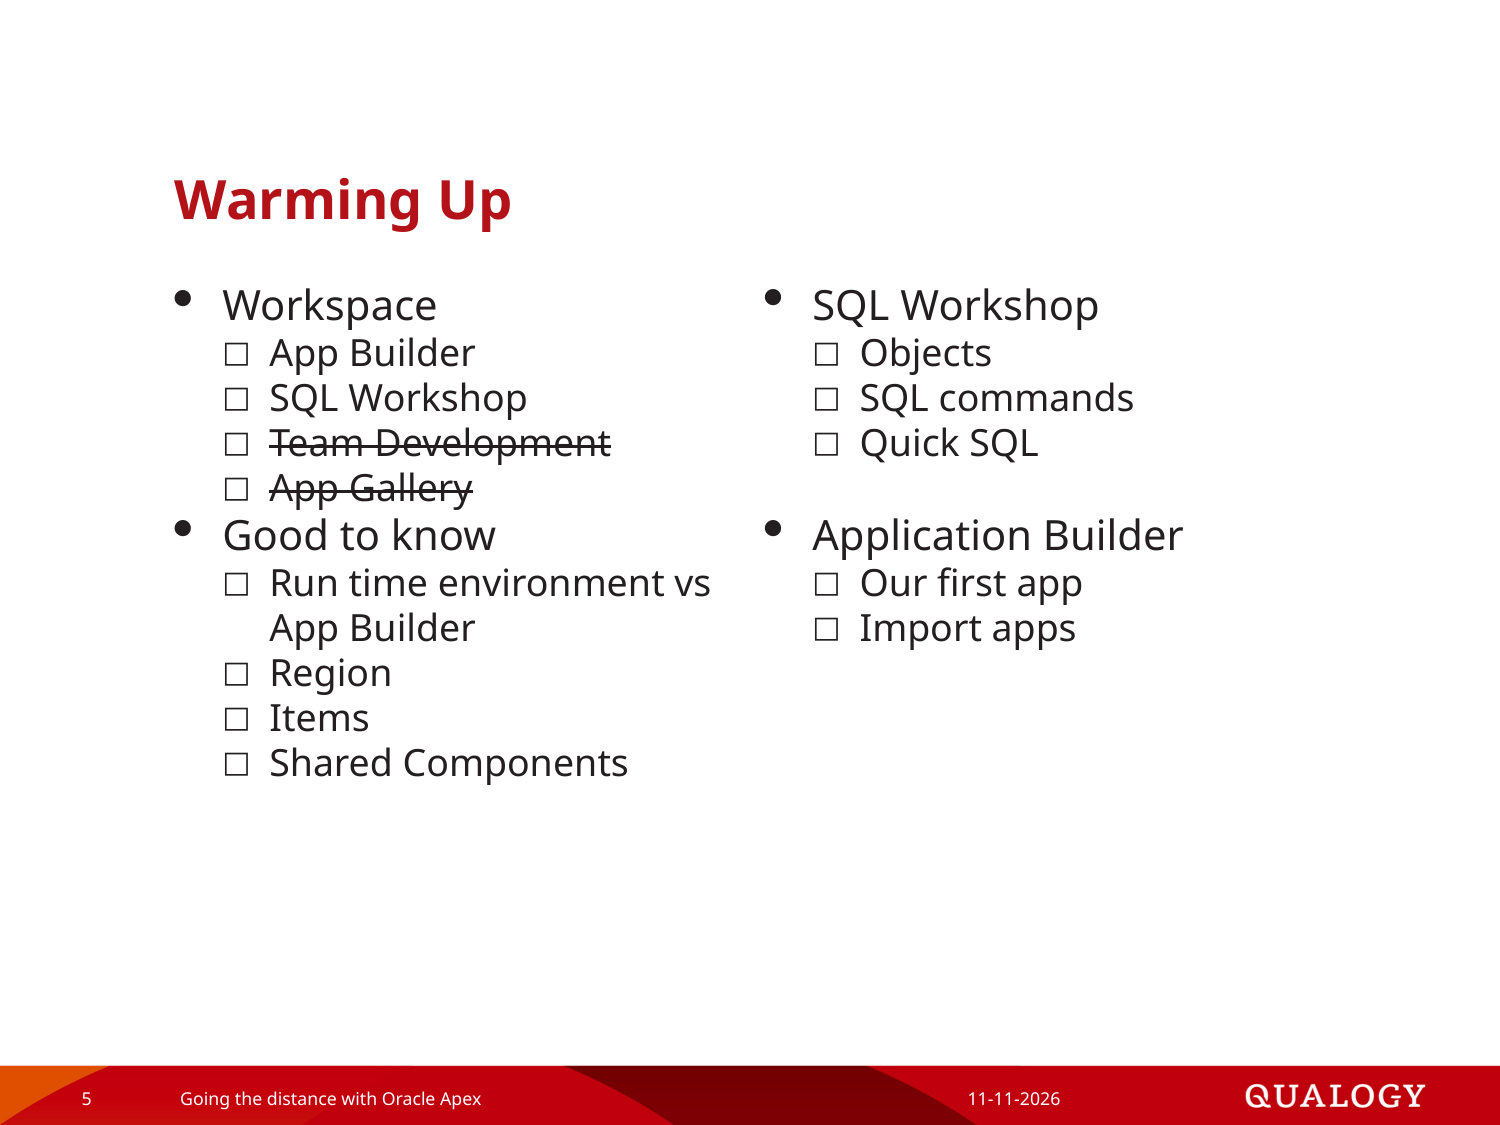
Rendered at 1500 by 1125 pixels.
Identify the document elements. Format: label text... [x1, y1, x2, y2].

title Warming Up [159, 50, 1432, 238]
footer Going the distance with Oracle Apex [174, 1082, 938, 1118]
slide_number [961, 1082, 1213, 1118]
picture [0, 0, 1500, 1125]
slide_number 5 [75, 1082, 145, 1118]
list Workspace App Builder SQL Workshop Team Development App Gallery Good to know Run time environment vs App Builder Region Items Shared Components [159, 271, 750, 1014]
text_box SQL Workshop Objects SQL commands Quick SQL Application Builder Our first app Import apps [750, 271, 1340, 1014]
